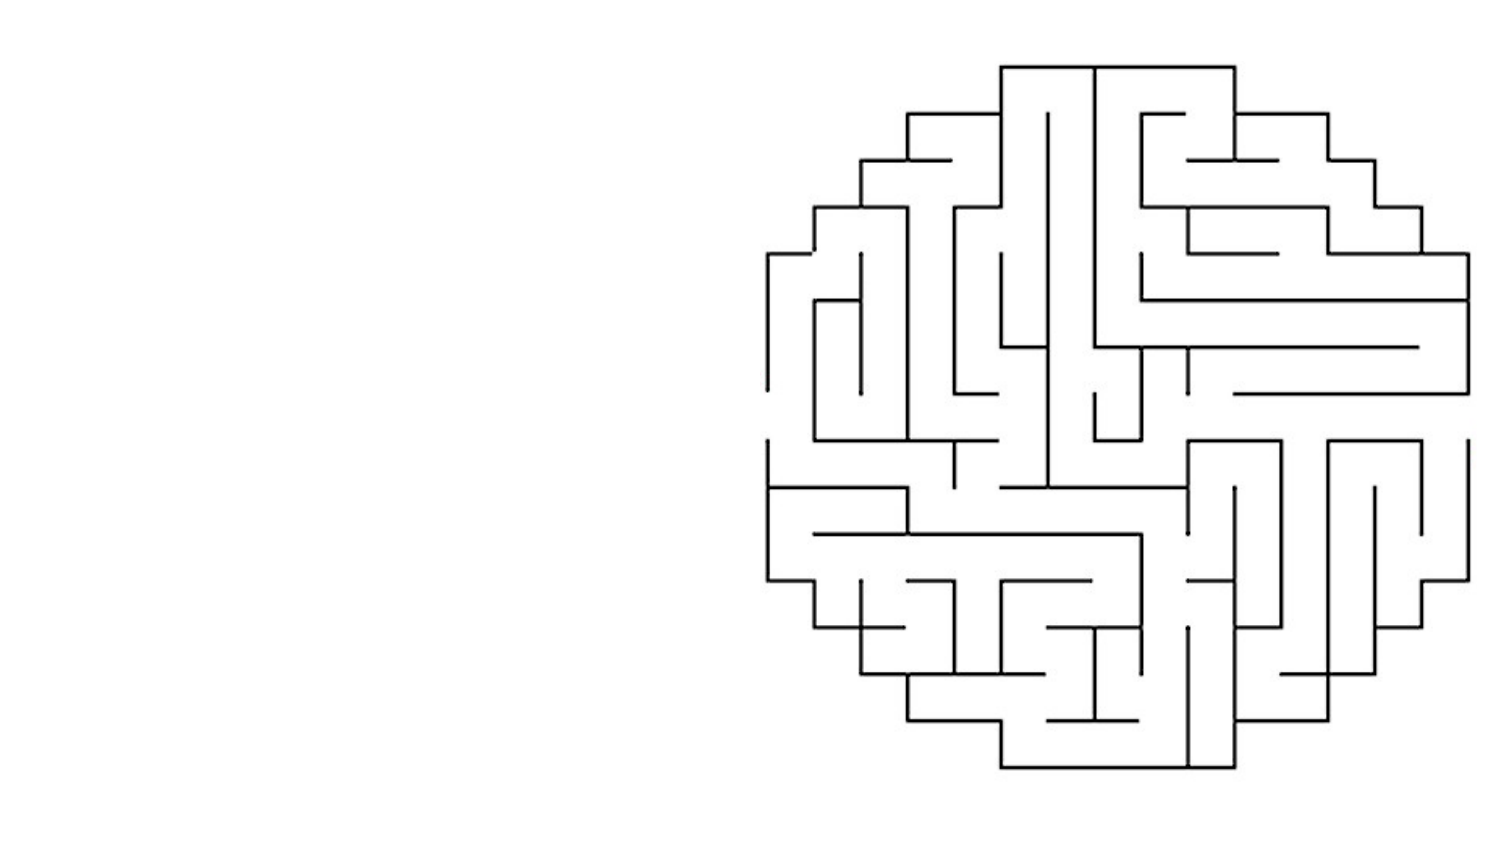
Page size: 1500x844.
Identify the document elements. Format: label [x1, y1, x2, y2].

picture [760, 61, 1477, 783]
